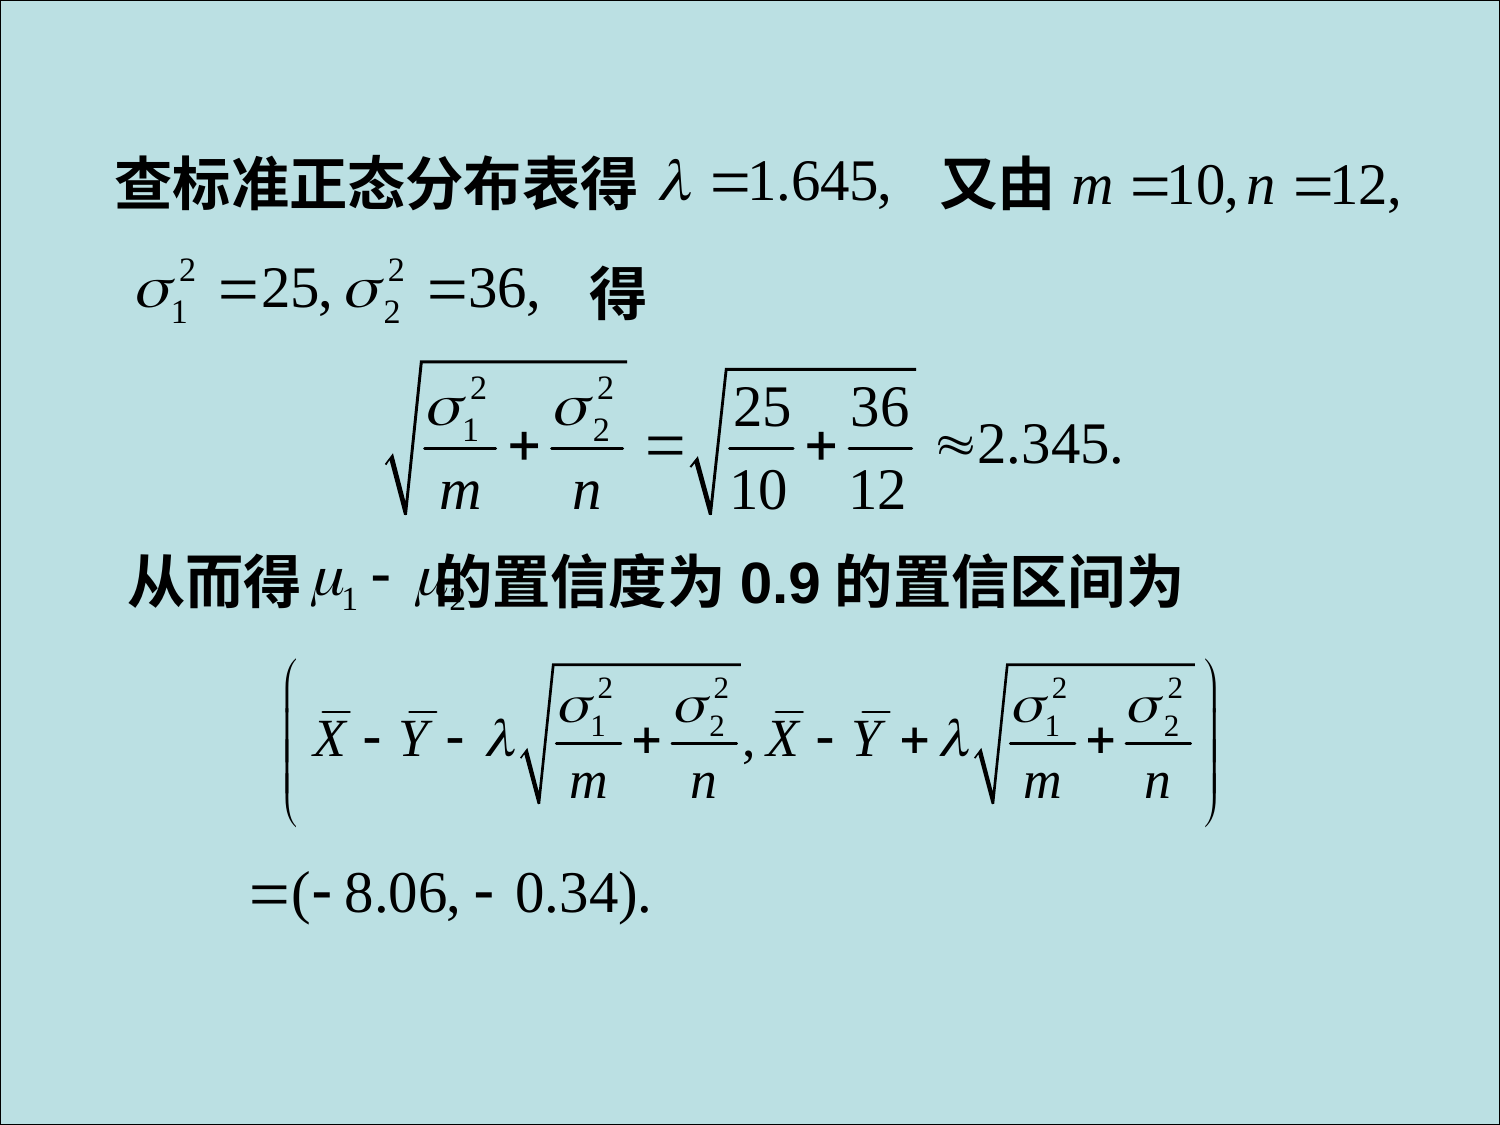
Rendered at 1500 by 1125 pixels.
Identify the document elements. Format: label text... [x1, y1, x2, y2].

text_box 查标准正态分布表得 [99, 139, 713, 225]
text_box 从而得 的置信度为0.9的置信区间为 [112, 537, 297, 623]
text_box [299, 536, 476, 626]
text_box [374, 349, 1131, 528]
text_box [128, 243, 551, 338]
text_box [237, 858, 660, 938]
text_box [274, 649, 1231, 838]
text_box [649, 146, 901, 226]
text_box 得 [575, 249, 763, 335]
text_box 又由 [924, 139, 1138, 225]
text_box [1062, 149, 1411, 229]
text_box 从而得 的置信度为0.9的置信区间为 [478, 537, 1300, 623]
